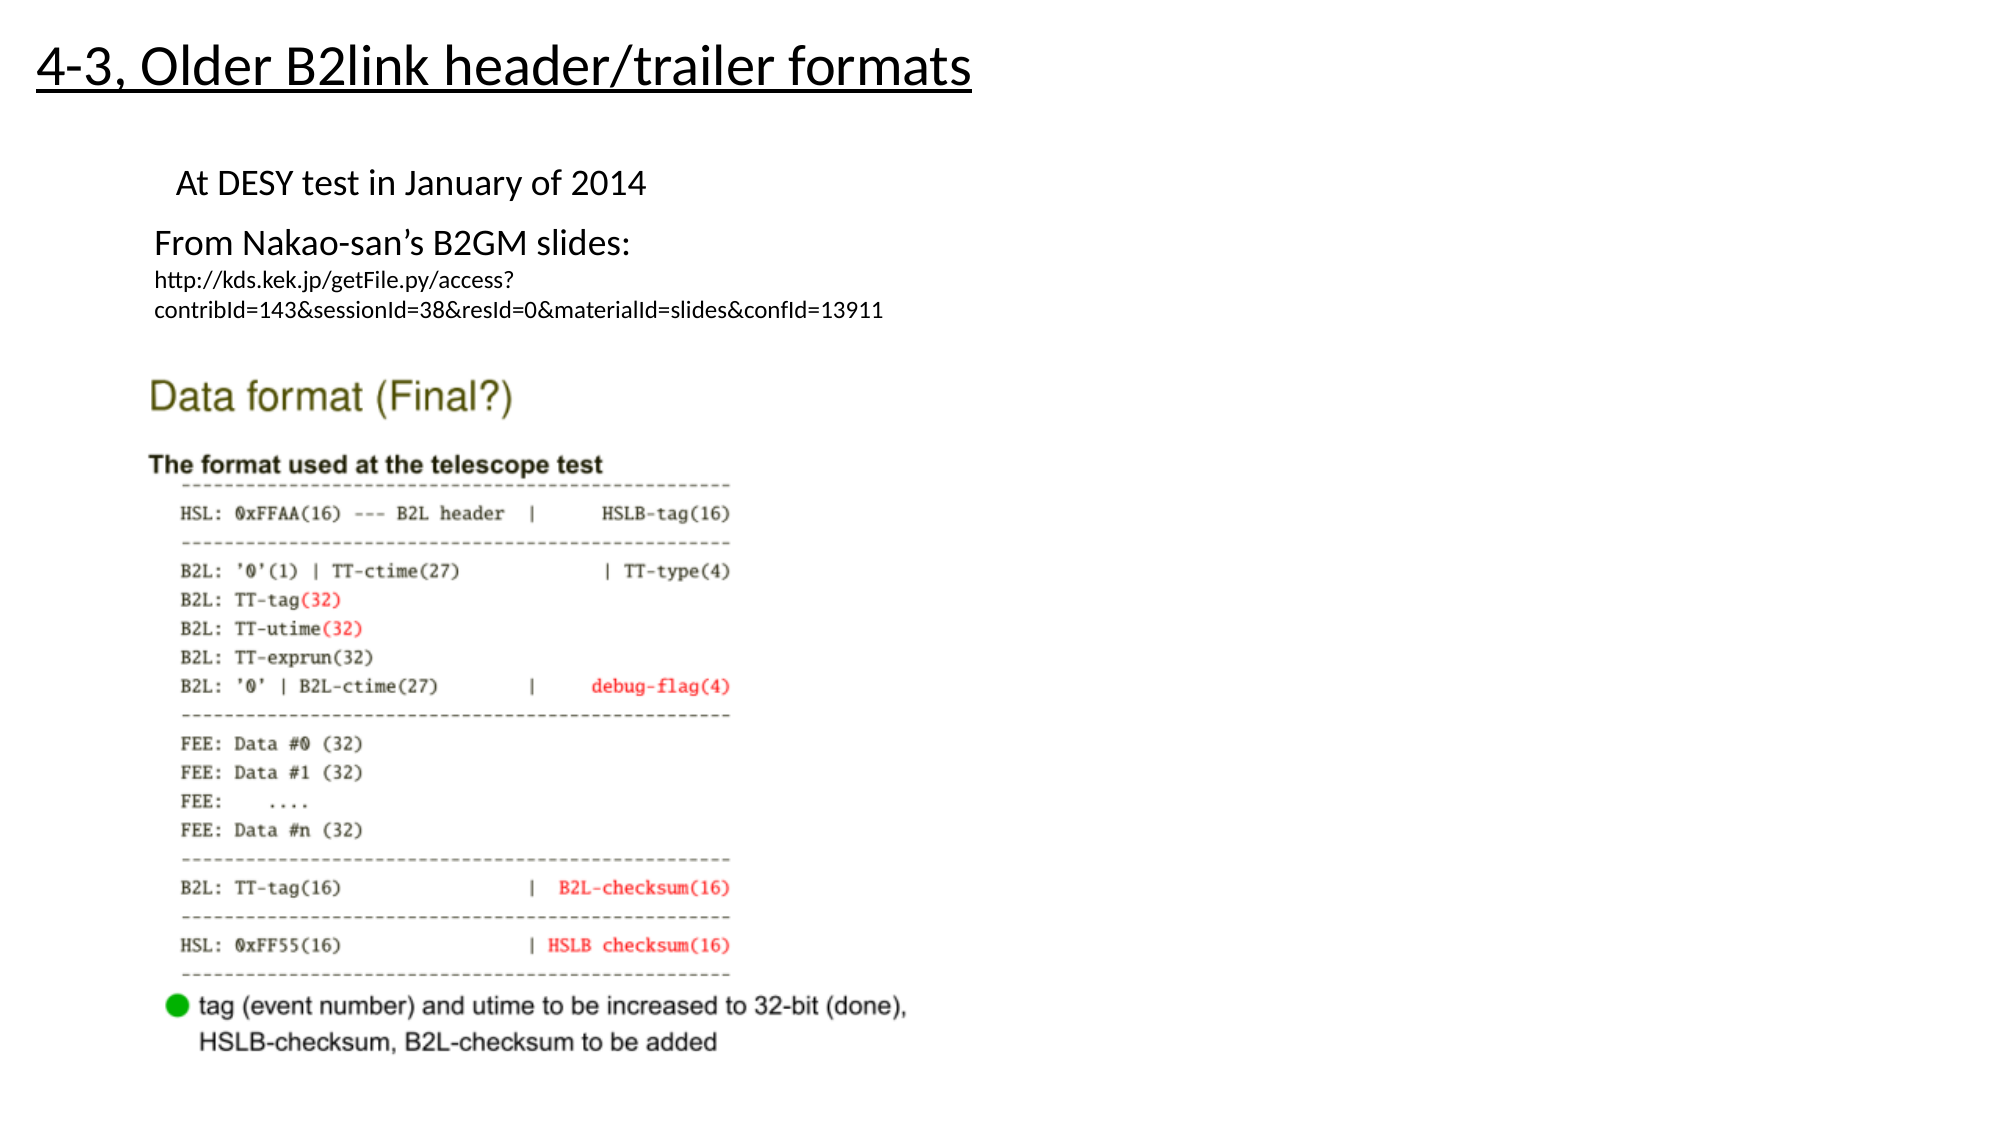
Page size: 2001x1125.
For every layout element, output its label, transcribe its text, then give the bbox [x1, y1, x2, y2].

text_box 4-3, Older B2link header/trailer formats [21, 19, 988, 105]
text_box At DESY test in January of 2014 [161, 150, 663, 210]
picture [114, 363, 947, 1070]
text_box From Nakao-san’s B2GM slides: http://kds.kek.jp/getFile.py/access?contribId=143&sessionId=38&resId=0&materialId=slides&confId=13911 [139, 210, 1140, 331]
